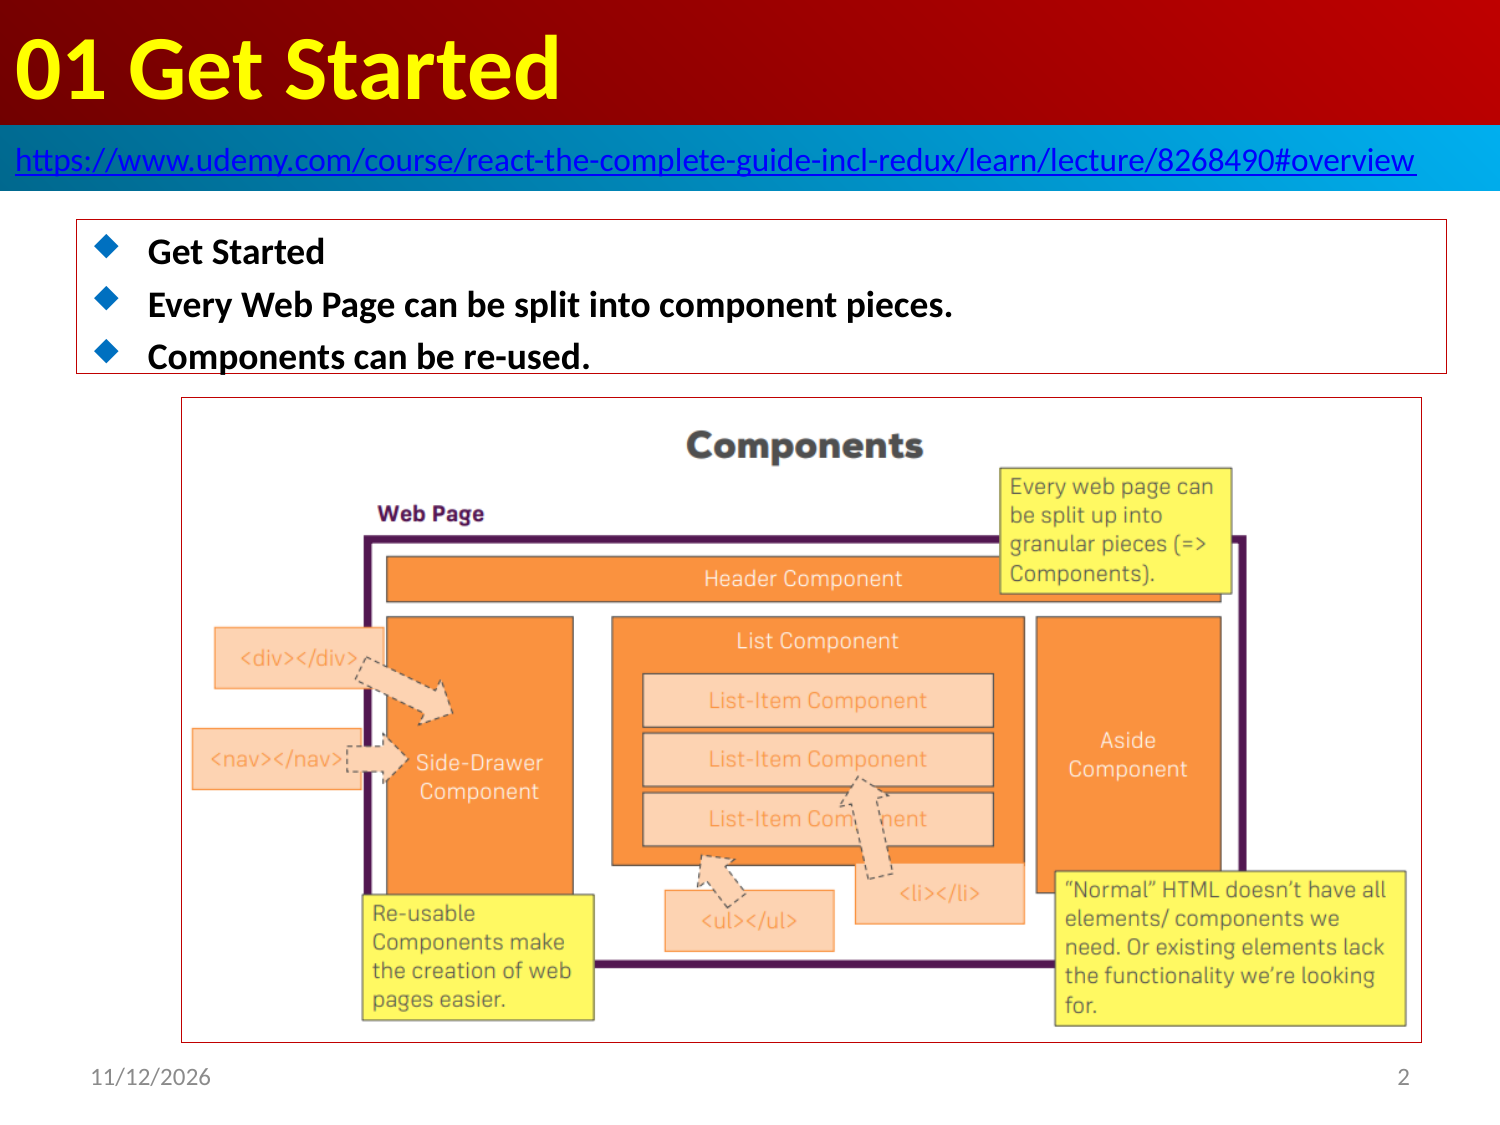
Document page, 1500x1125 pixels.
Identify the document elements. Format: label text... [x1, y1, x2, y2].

picture [181, 397, 1423, 1043]
text_box https://www.udemy.com/course/react-the-complete-guide-incl-redux/learn/lecture/8268490#overview [0, 125, 1500, 191]
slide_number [75, 1042, 425, 1109]
slide_number 2 [1074, 1048, 1425, 1109]
subtitle Get Started Every Web Page can be split into component pieces. Components can be re-used. [76, 219, 1447, 374]
title 01 Get Started [0, 0, 1500, 125]
